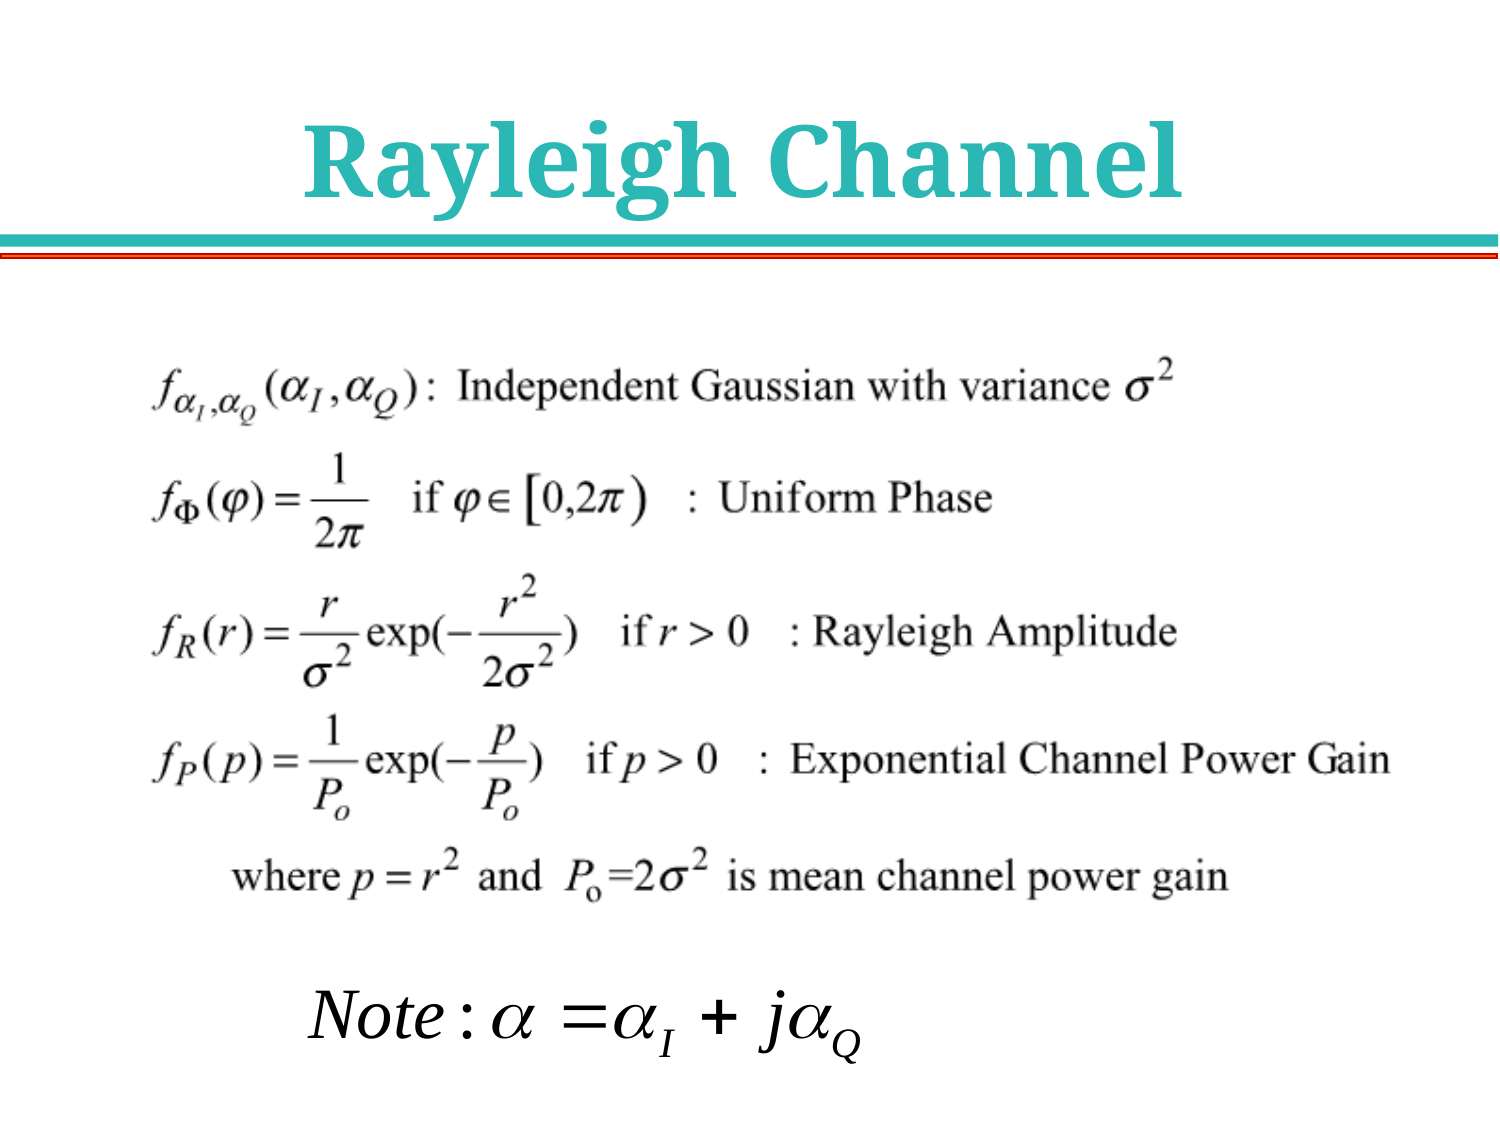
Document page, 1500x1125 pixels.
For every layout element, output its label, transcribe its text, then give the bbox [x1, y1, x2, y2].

picture [144, 345, 1406, 923]
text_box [294, 966, 876, 1082]
title Rayleigh Channel [99, 37, 1388, 226]
